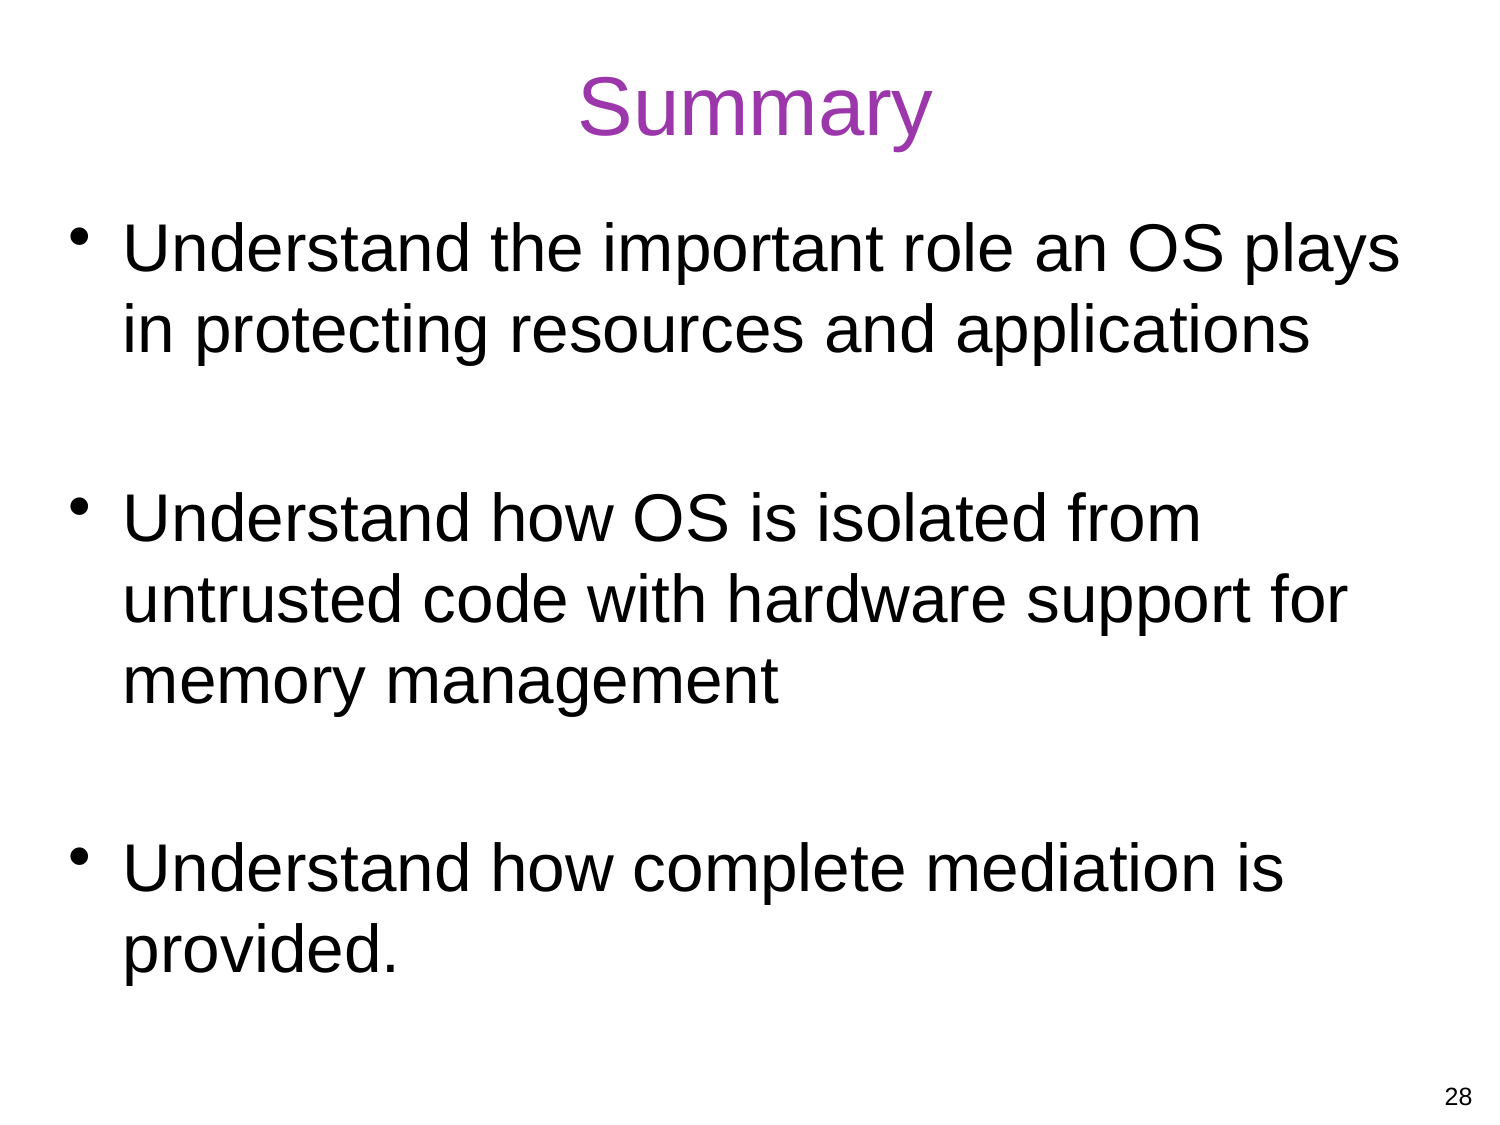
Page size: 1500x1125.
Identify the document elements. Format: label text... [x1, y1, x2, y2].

title Summary [52, 30, 1459, 174]
list Understand the important role an OS plays in protecting resources and applications Understand how OS is isolated from untrusted code with hardware support for memory management Understand how complete mediation is provided. [52, 196, 1459, 1059]
slide_number 28 [1137, 1073, 1488, 1114]
